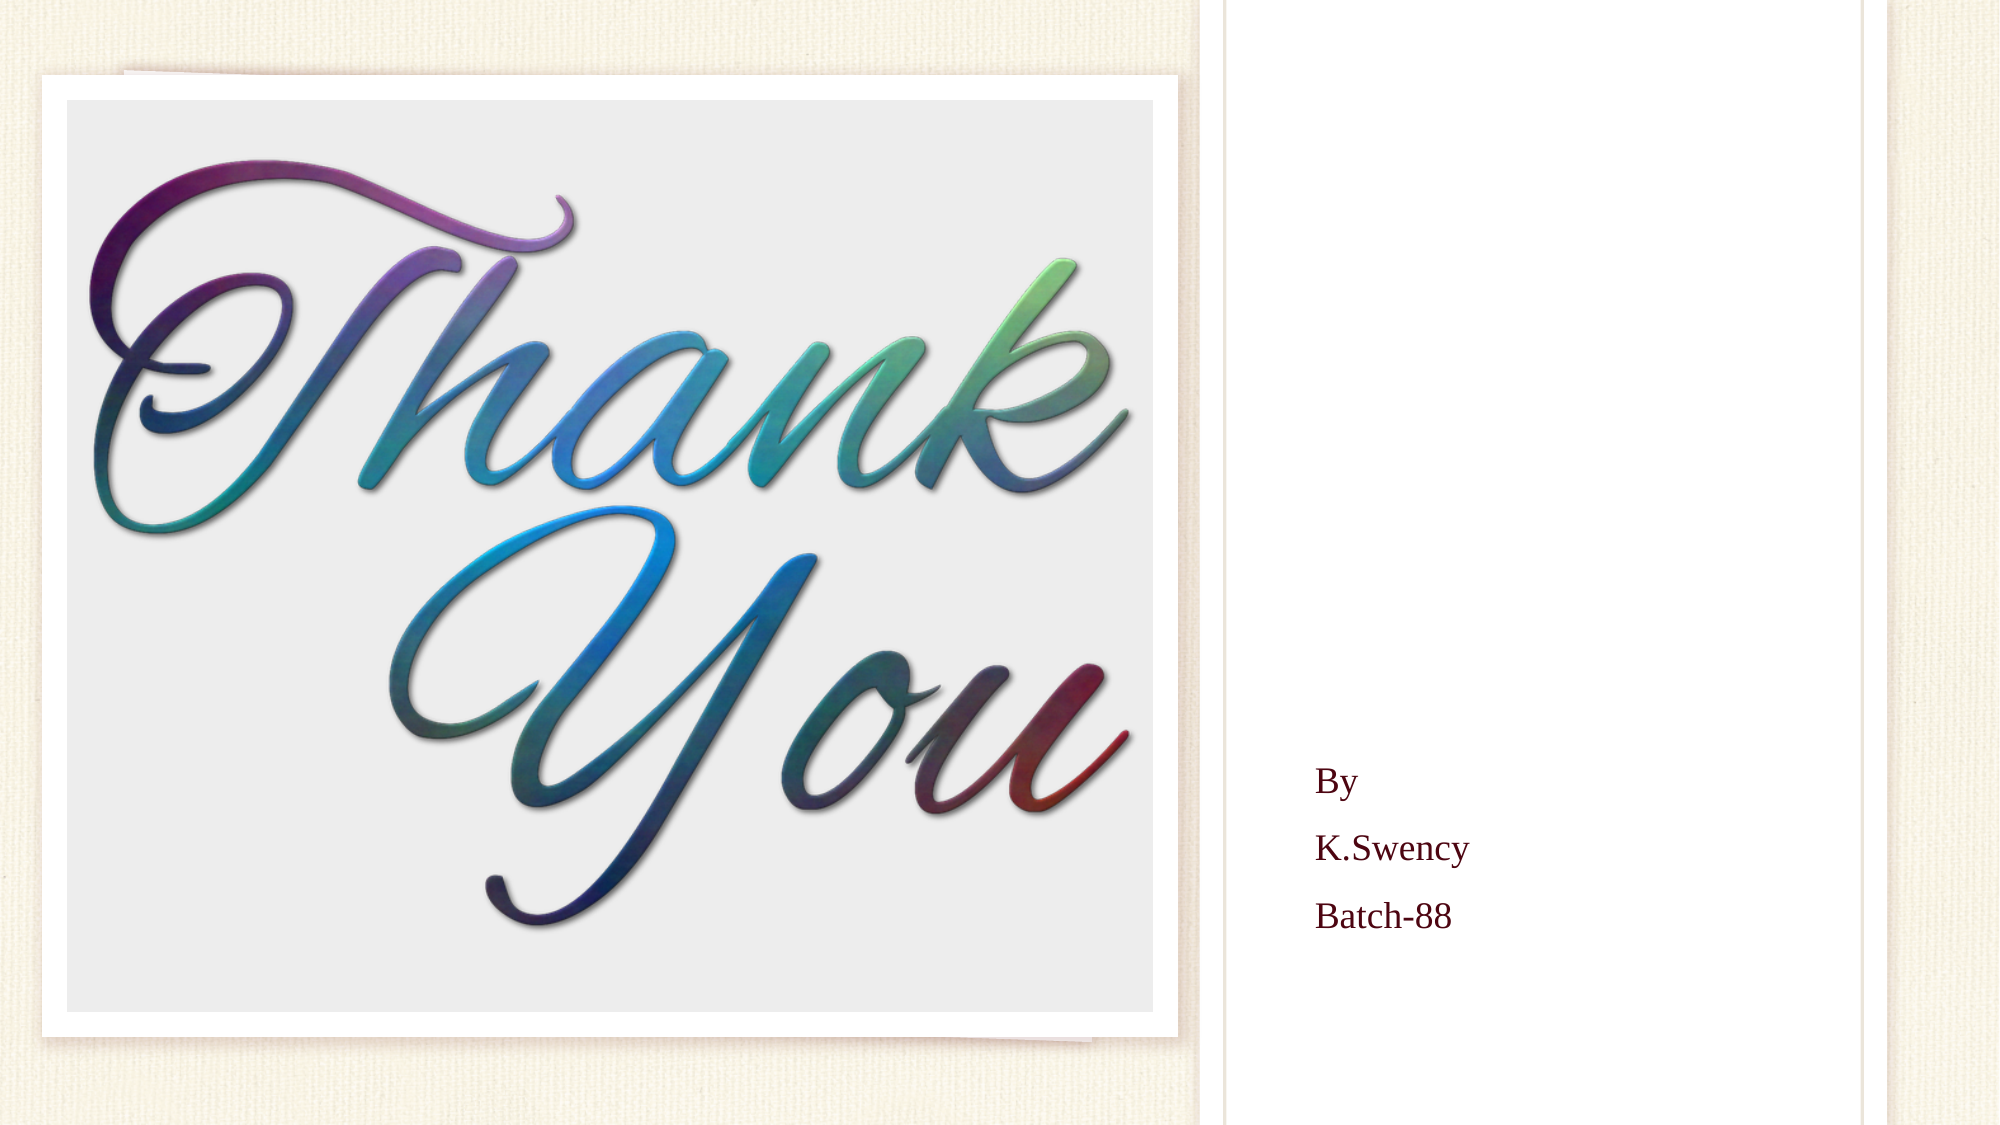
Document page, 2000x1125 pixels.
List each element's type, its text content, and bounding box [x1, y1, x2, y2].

picture [1888, 0, 2000, 1125]
list By K.Swency Batch-88 [1299, 725, 1813, 1013]
picture [0, 0, 1199, 1125]
